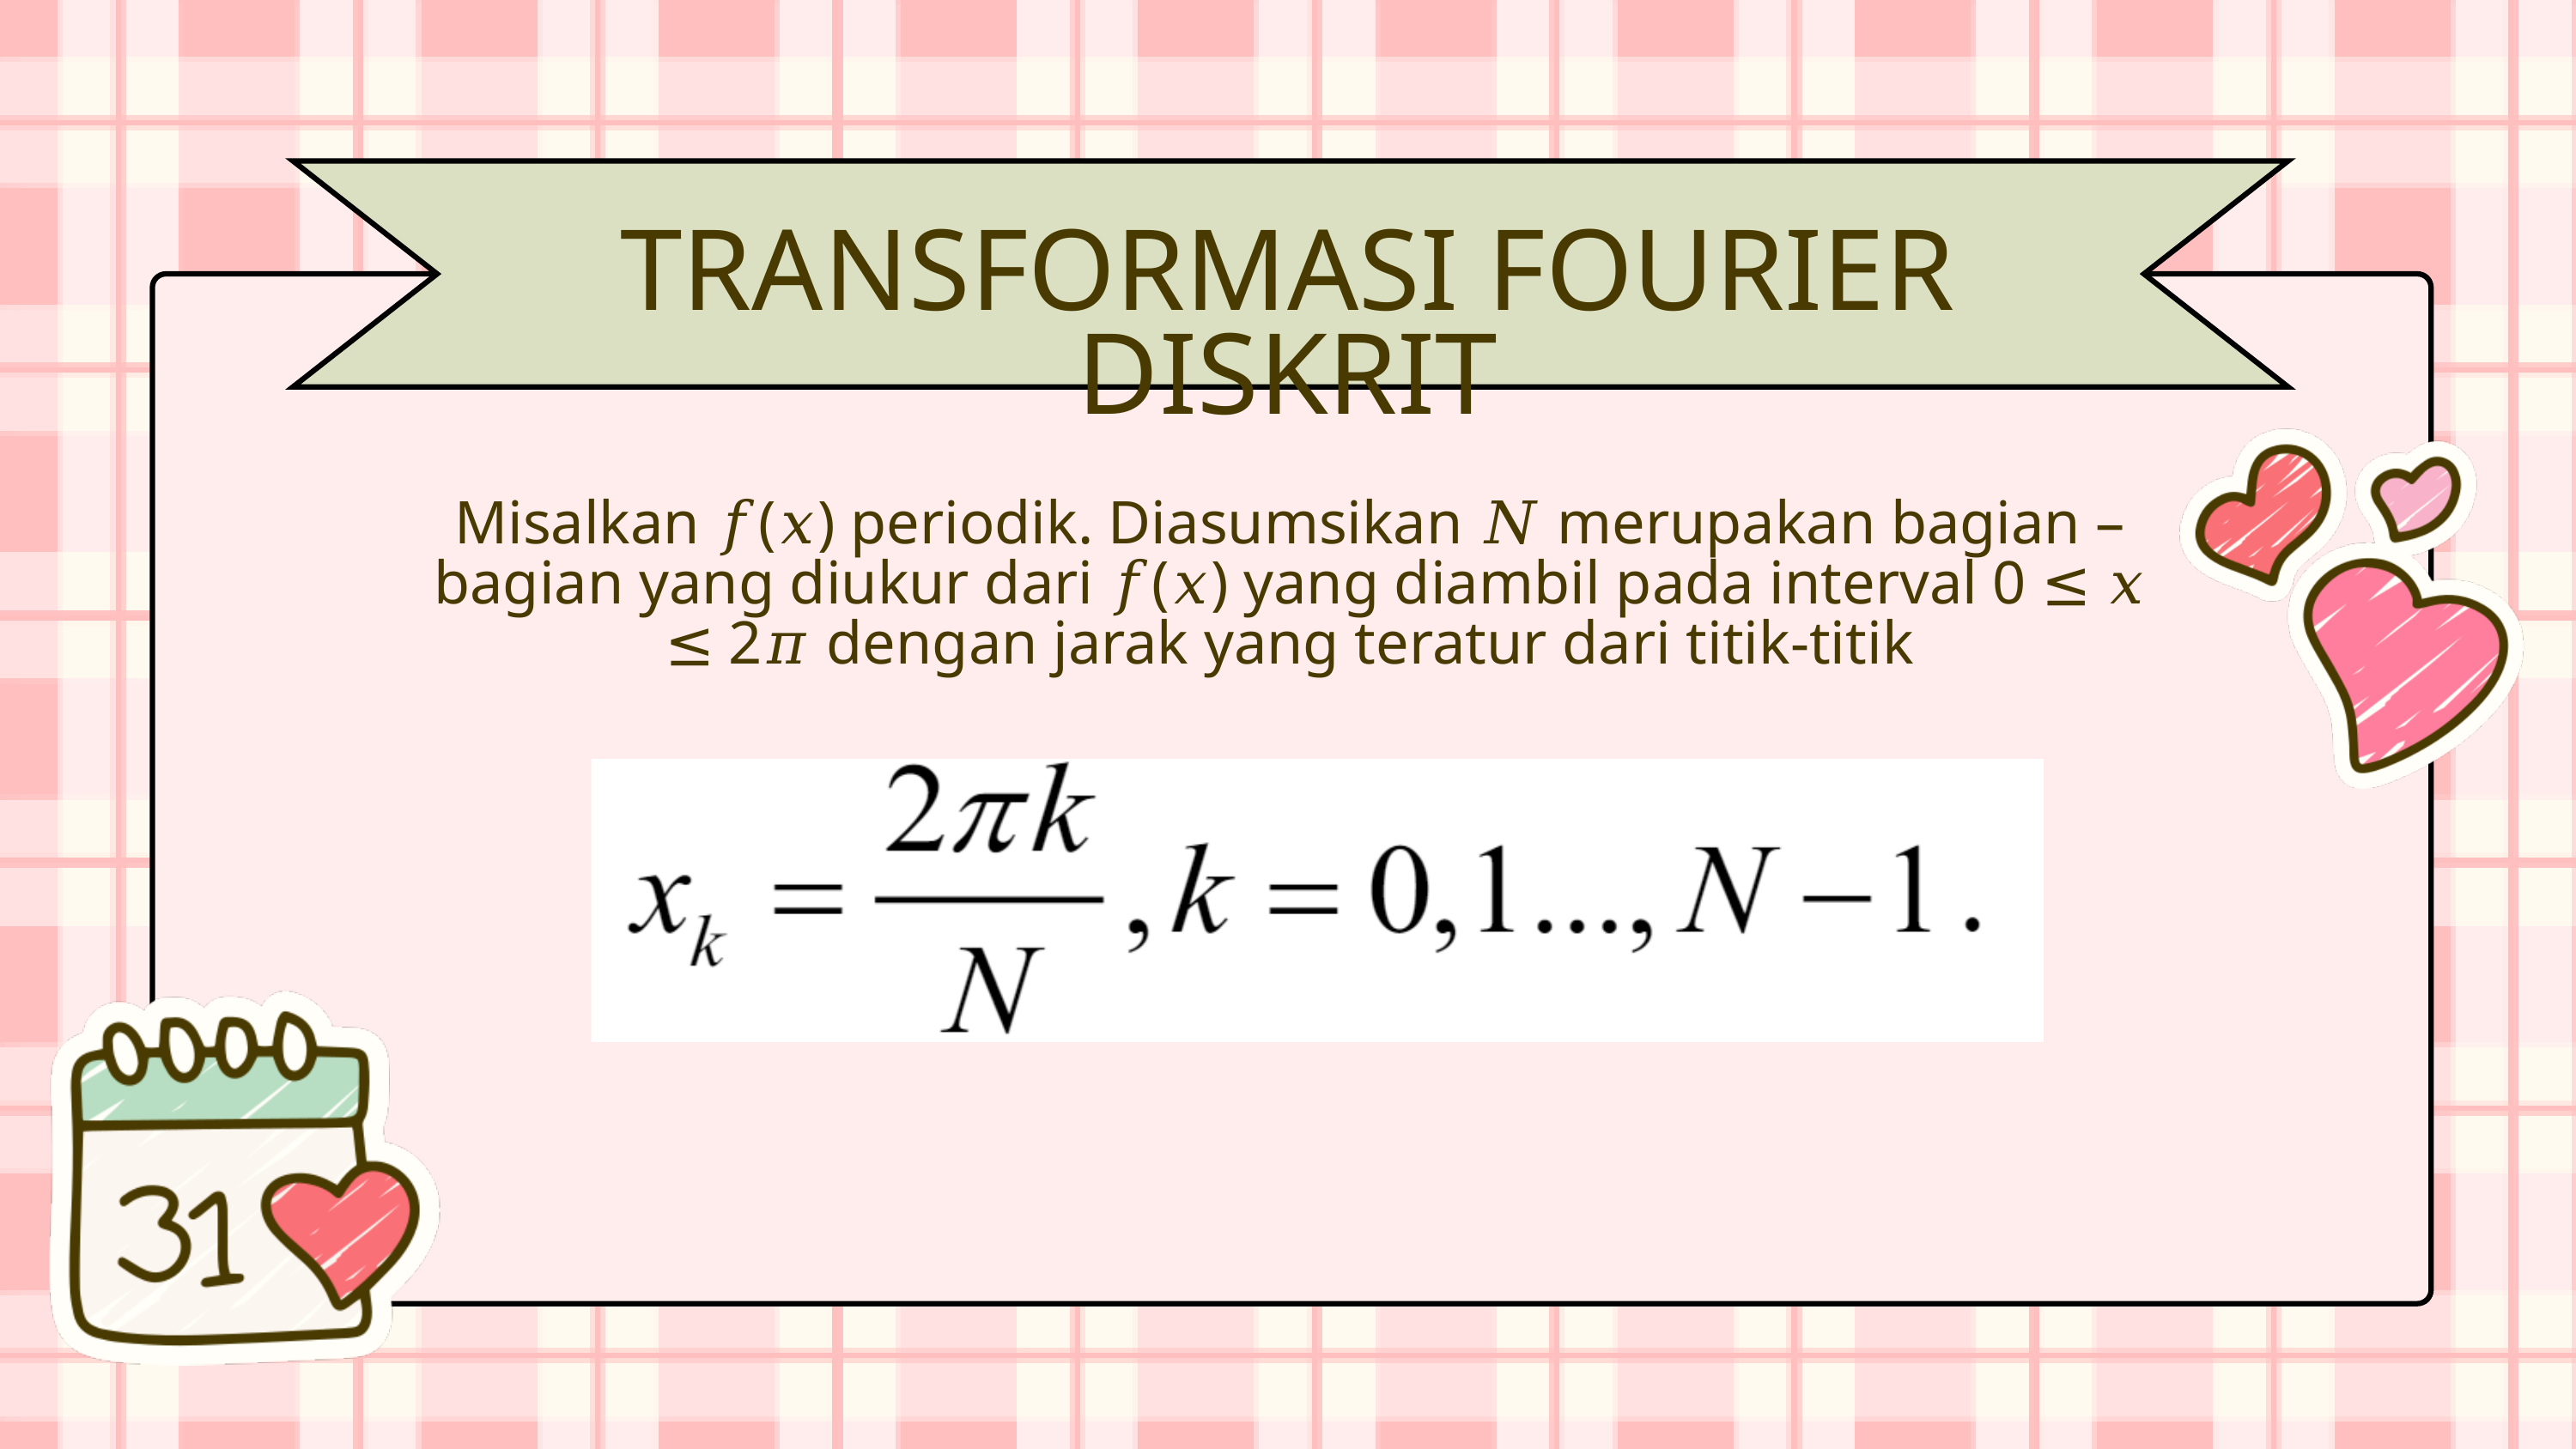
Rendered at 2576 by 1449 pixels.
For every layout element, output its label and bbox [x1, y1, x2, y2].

text_box [49, 989, 441, 1367]
text_box [0, 0, 2576, 1449]
text_box [293, 161, 2288, 387]
text_box [2438, 427, 2528, 789]
text_box [152, 273, 2432, 1304]
